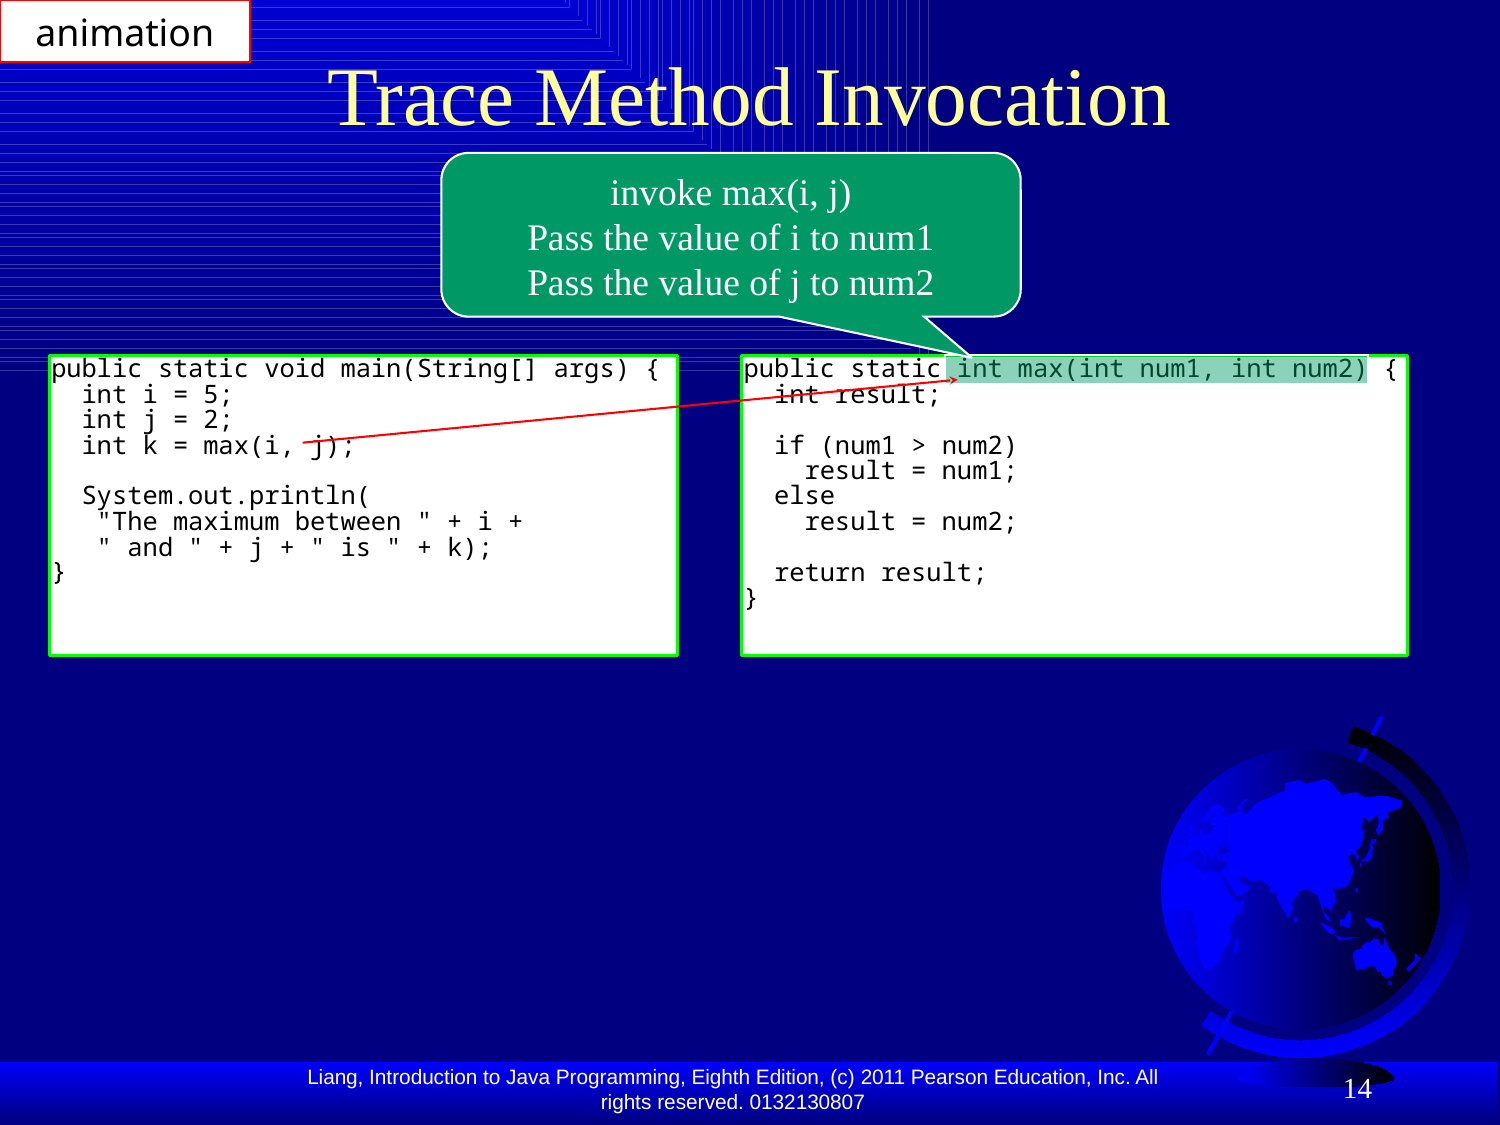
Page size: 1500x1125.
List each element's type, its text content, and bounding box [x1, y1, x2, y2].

text_box animation [0, 0, 250, 63]
title Trace Method Invocation [112, 37, 1388, 148]
text_box invoke max(i, j) Pass the value of i to num1 Pass the value of j to num2 [441, 152, 1021, 314]
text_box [37, 316, 1451, 680]
slide_number 14 [1074, 1049, 1388, 1125]
